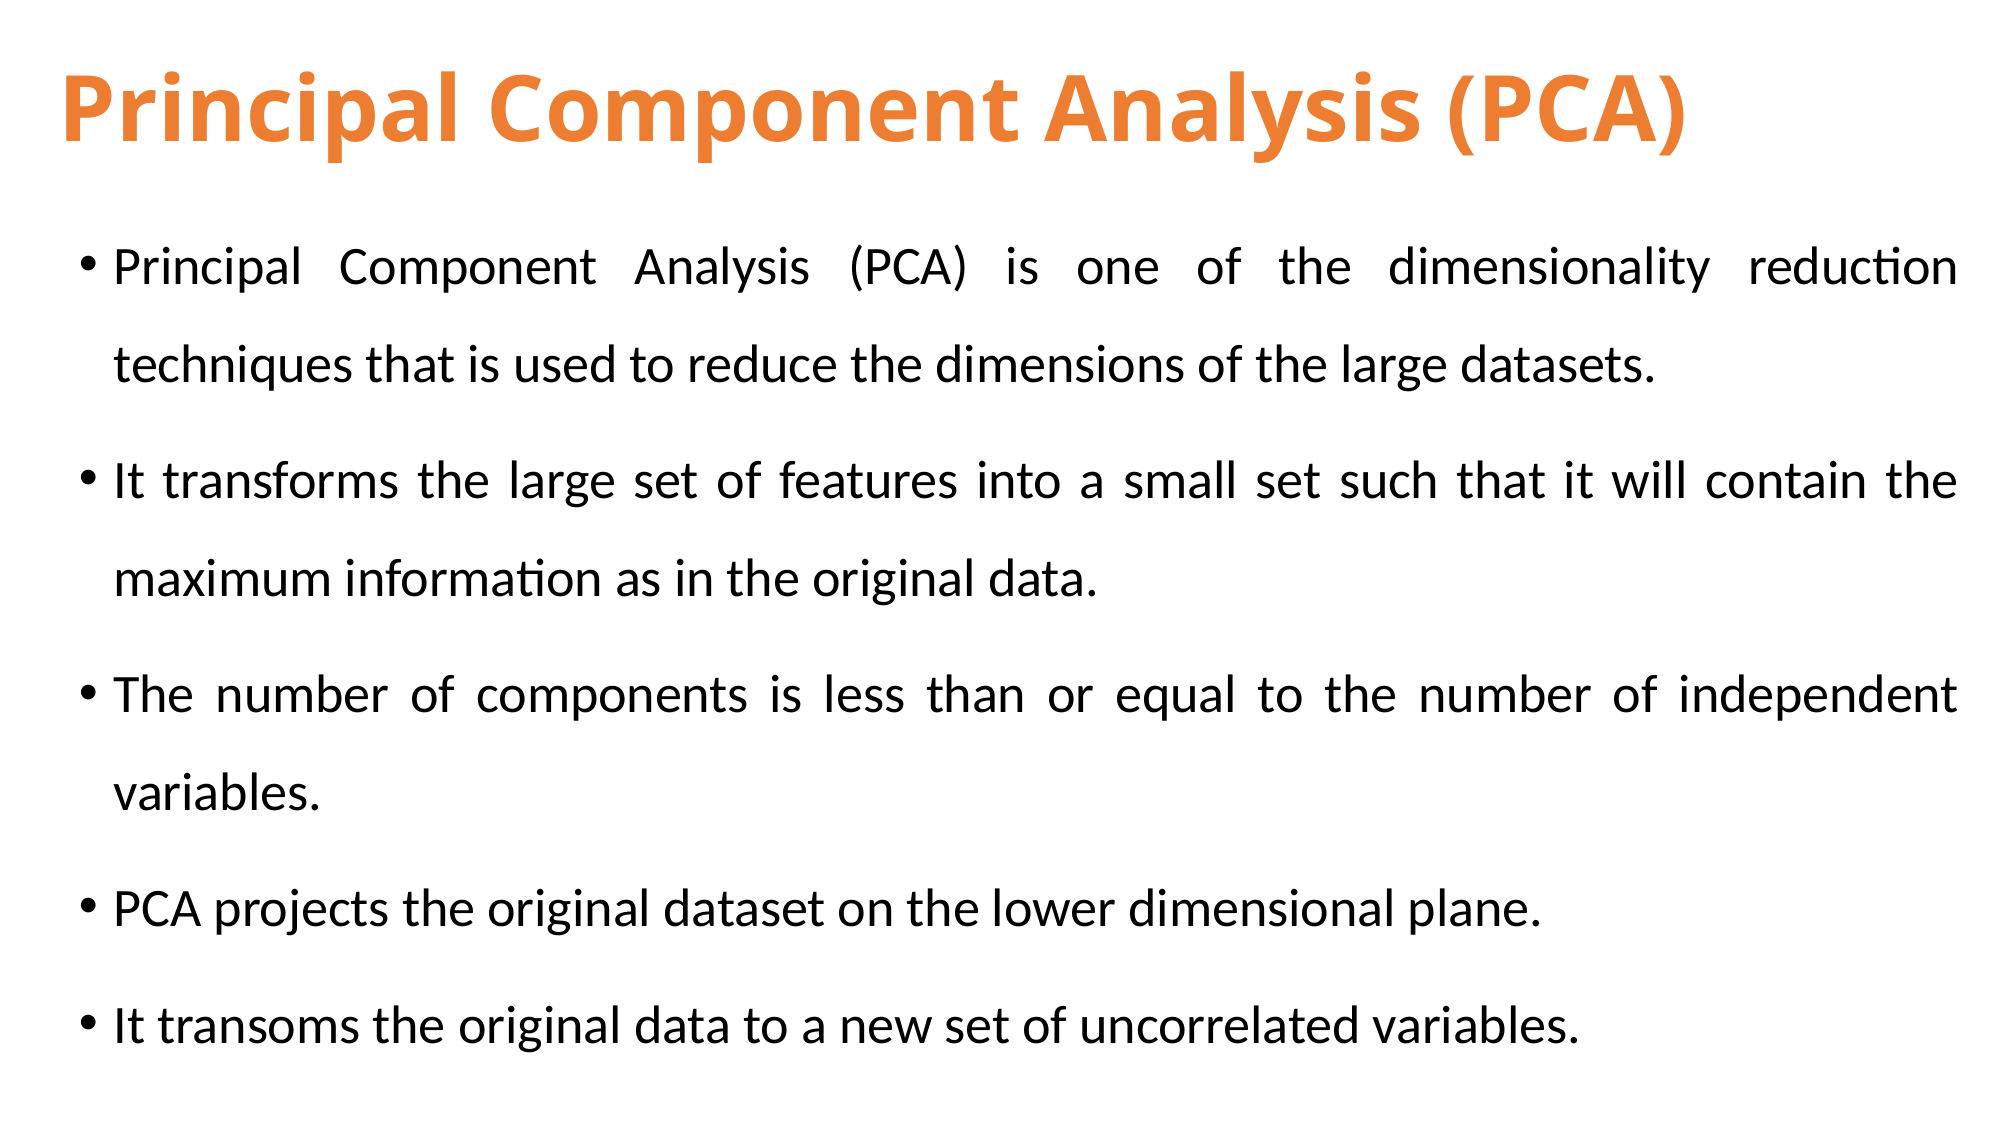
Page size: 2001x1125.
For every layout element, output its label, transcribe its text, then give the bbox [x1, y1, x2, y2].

list Principal Component Analysis (PCA) is one of the dimensionality reduction techniques that is used to reduce the dimensions of the large datasets. It transforms the large set of features into a small set such that it will contain the maximum information as in the original data. The number of components is less than or equal to the number of independent variables. PCA projects the original dataset on the lower dimensional plane. It transoms the original data to a new set of uncorrelated variables. [63, 190, 1976, 1068]
title Principal Component Analysis (PCA) [44, 3, 1769, 221]
